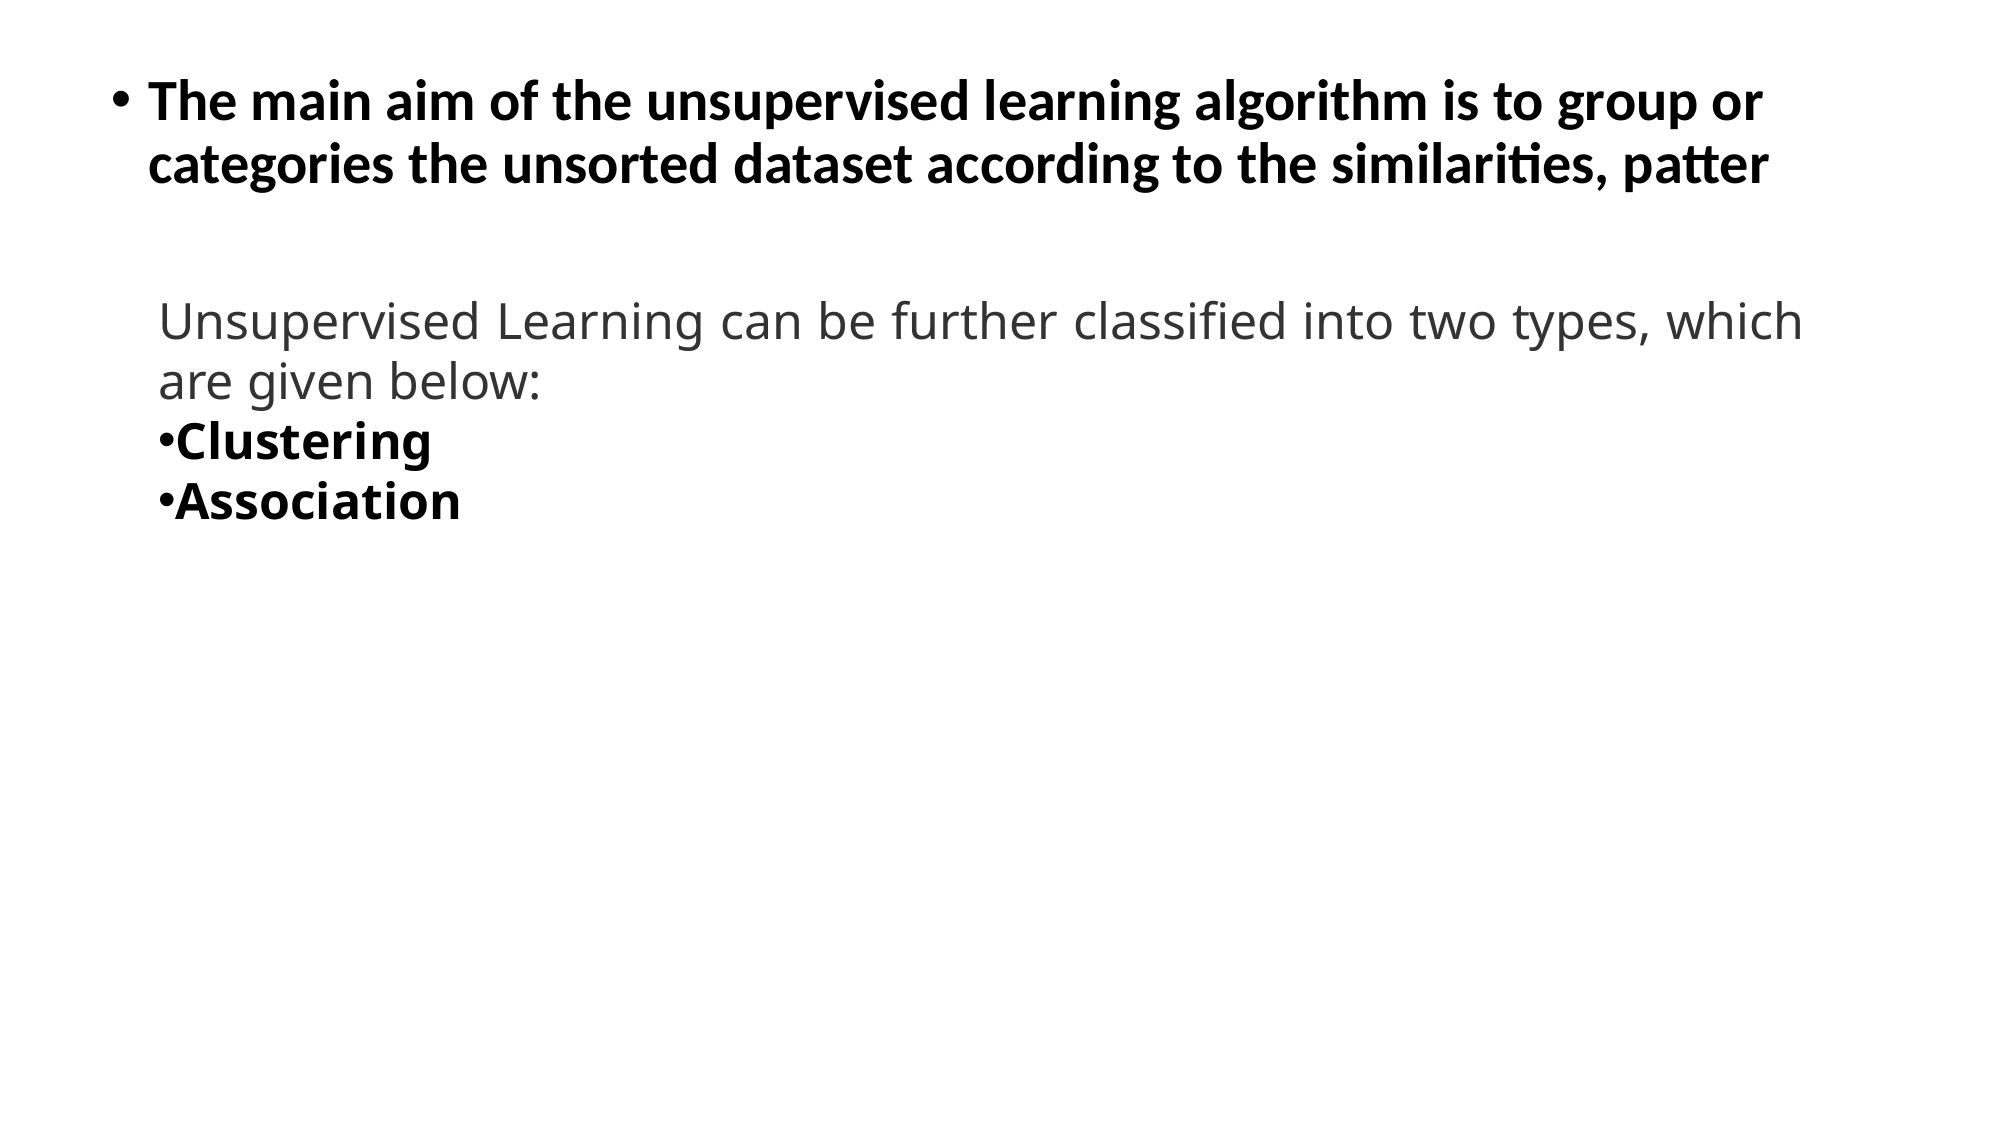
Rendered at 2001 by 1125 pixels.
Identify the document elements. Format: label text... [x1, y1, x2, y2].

text_box Unsupervised Learning can be further classified into two types, which are given below: Clustering Association [143, 282, 1821, 538]
list The main aim of the unsupervised learning algorithm is to group or categories the unsorted dataset according to the similarities, patter [95, 62, 1821, 777]
